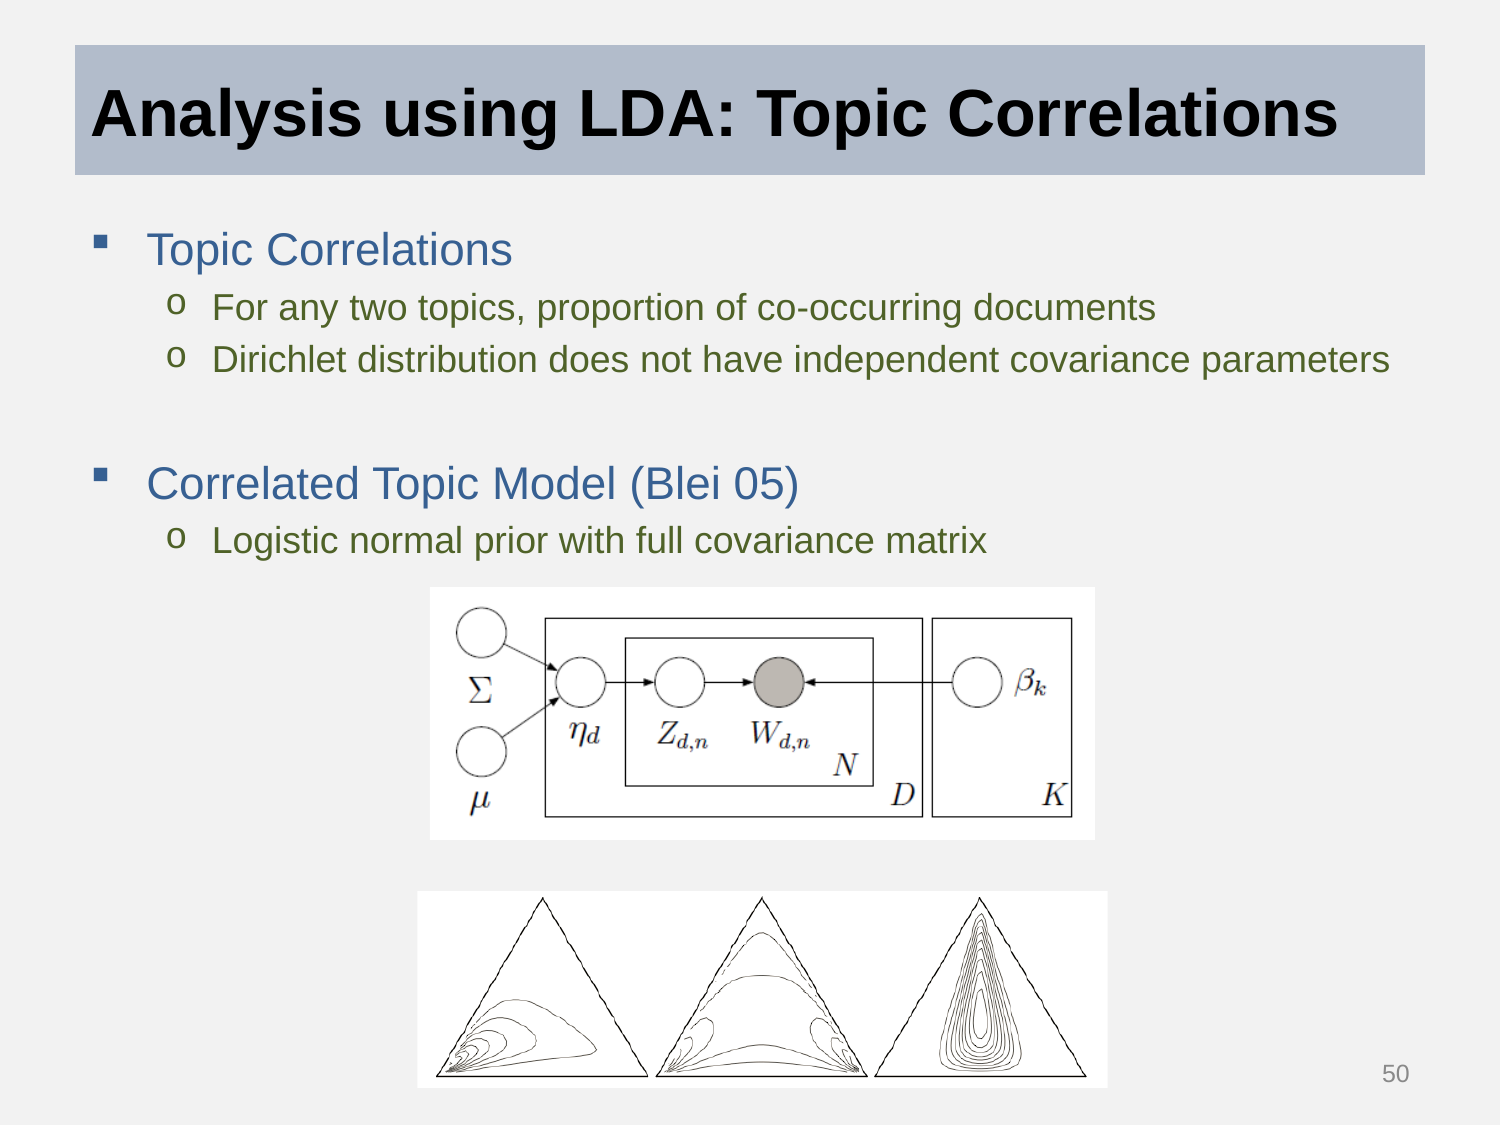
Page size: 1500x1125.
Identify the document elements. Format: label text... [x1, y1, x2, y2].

list Topic Correlations For any two topics, proportion of co-occurring documents Dirichlet distribution does not have independent covariance parameters Correlated Topic Model (Blei 05) Logistic normal prior with full covariance matrix [75, 212, 1425, 1005]
title Analysis using LDA: Topic Correlations [75, 45, 1425, 175]
picture [417, 891, 1108, 1088]
slide_number 50 [1074, 1042, 1425, 1103]
picture [429, 587, 1096, 840]
